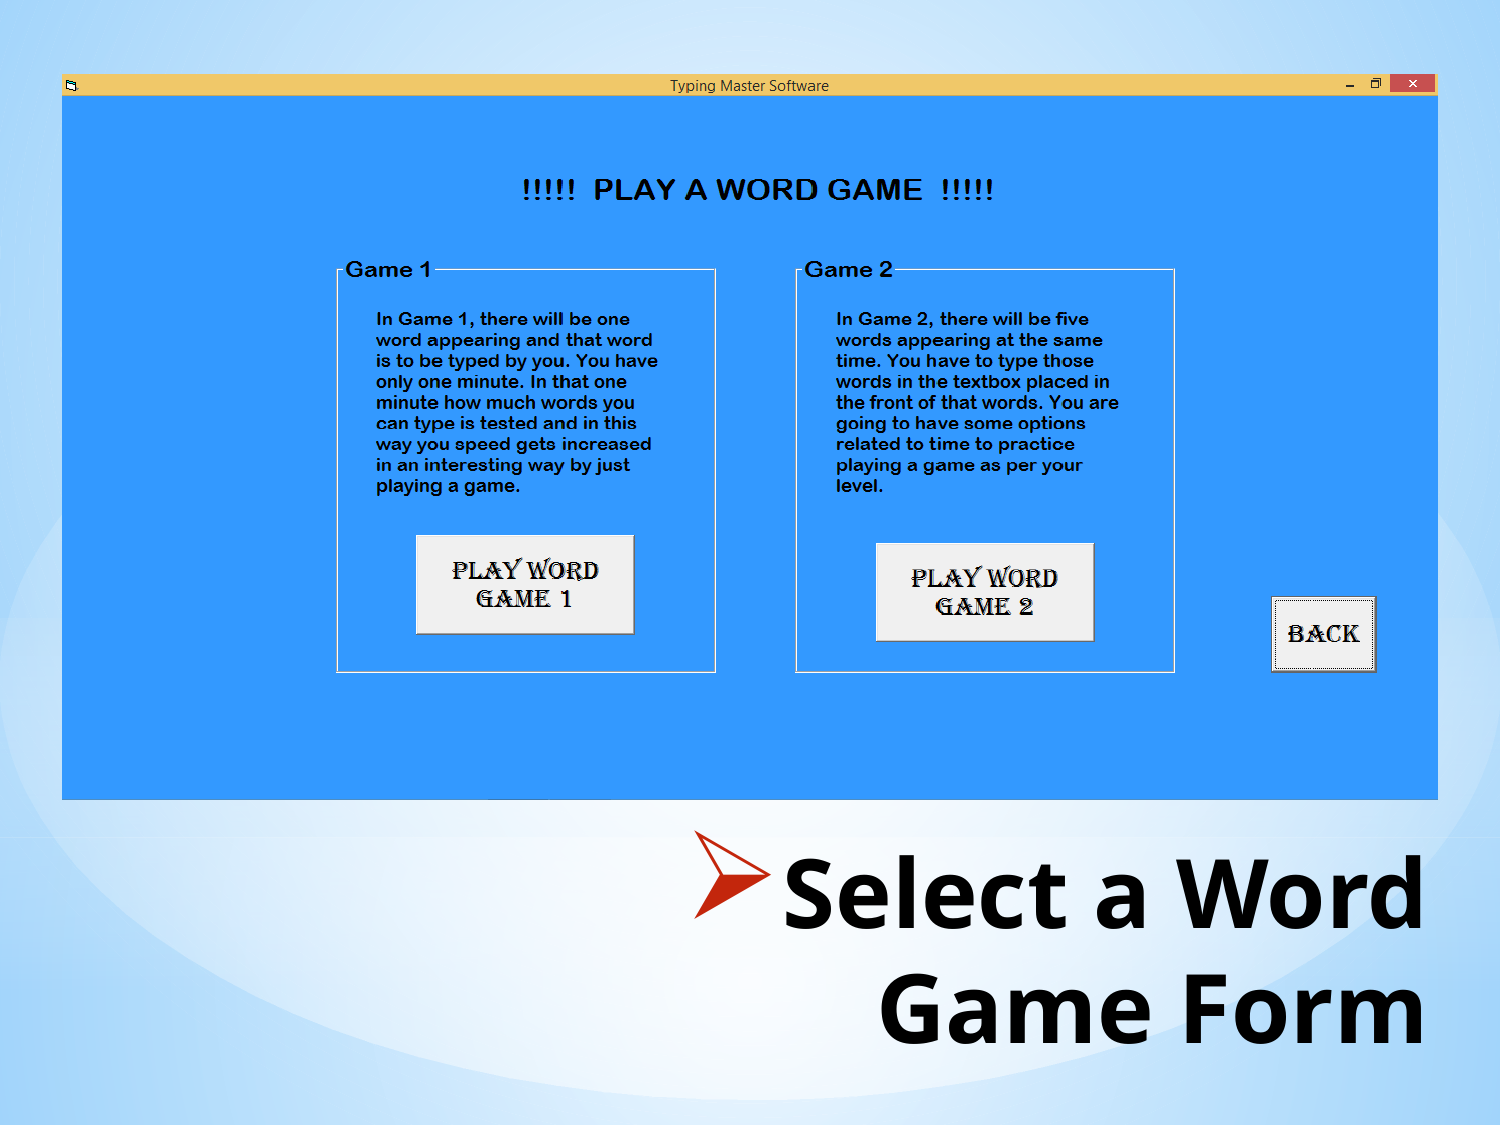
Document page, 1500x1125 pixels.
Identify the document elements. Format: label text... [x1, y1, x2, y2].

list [62, 74, 1438, 801]
title Select a Word Game Form [375, 825, 1444, 1083]
